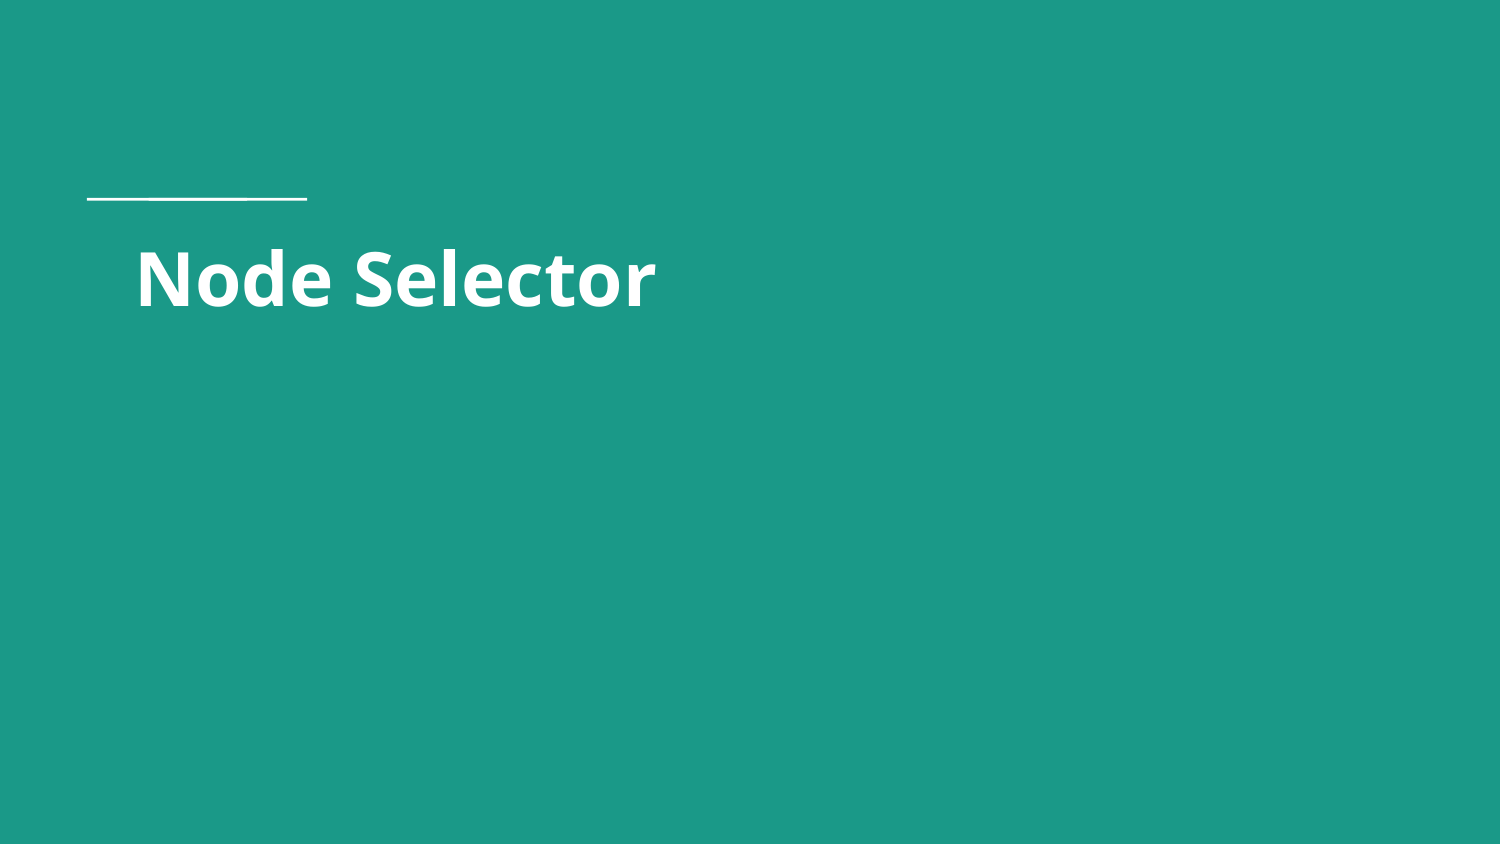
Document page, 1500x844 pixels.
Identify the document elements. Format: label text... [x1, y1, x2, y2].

title Node Selector [119, 216, 1381, 466]
